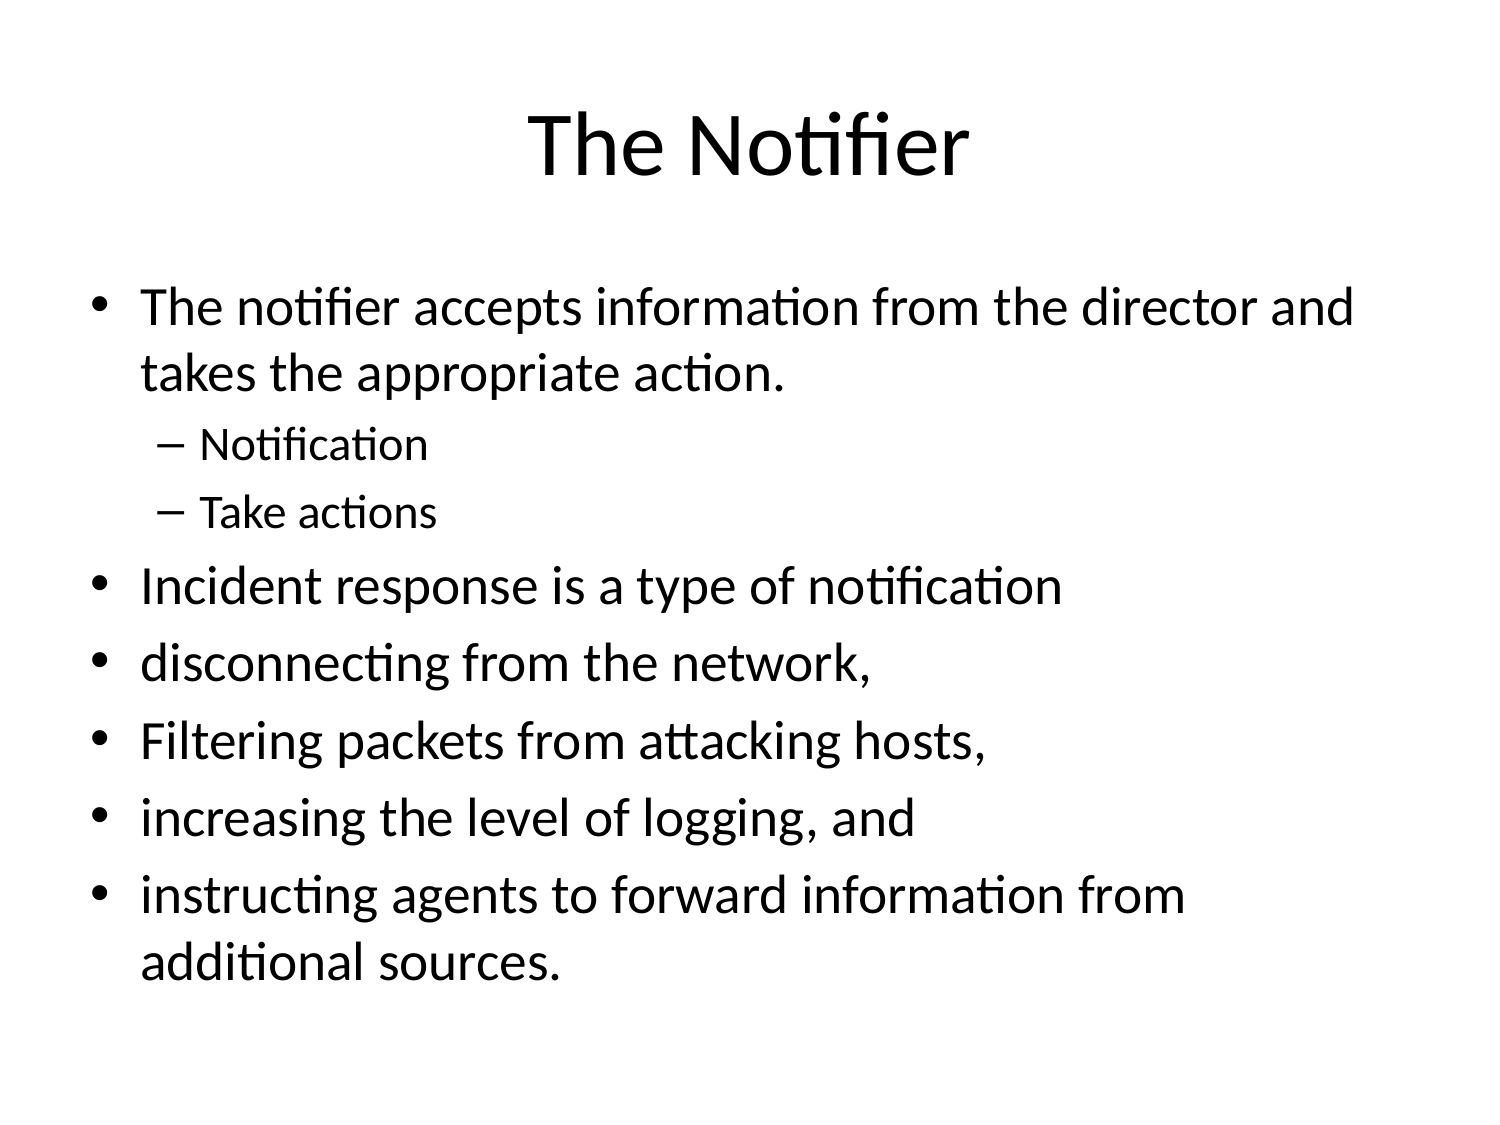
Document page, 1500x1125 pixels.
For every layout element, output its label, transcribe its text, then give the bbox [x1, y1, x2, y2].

list The notifier accepts information from the director and takes the appropriate action. Notification Take actions Incident response is a type of notification disconnecting from the network, Filtering packets from attacking hosts, increasing the level of logging, and instructing agents to forward information from additional sources. [75, 262, 1425, 1005]
title The Notifier [75, 45, 1425, 233]
